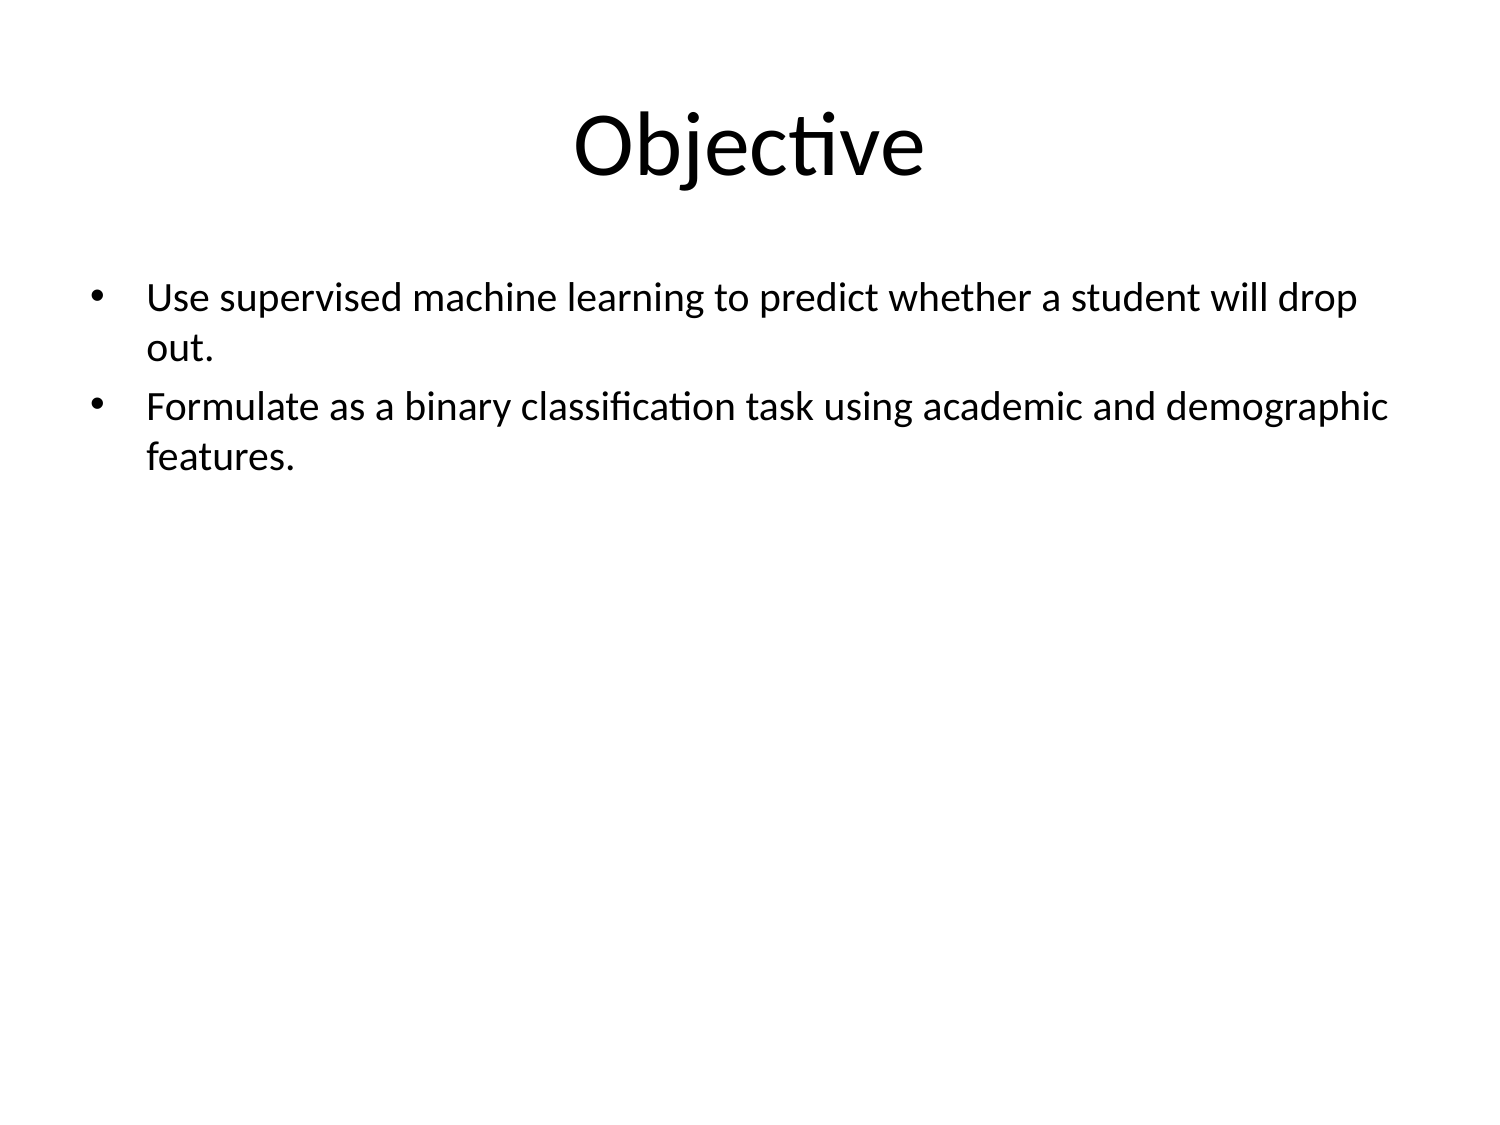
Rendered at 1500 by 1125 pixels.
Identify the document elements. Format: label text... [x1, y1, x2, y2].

list Use supervised machine learning to predict whether a student will drop out. Formulate as a binary classification task using academic and demographic features. [75, 262, 1425, 1005]
title Objective [75, 45, 1425, 233]
